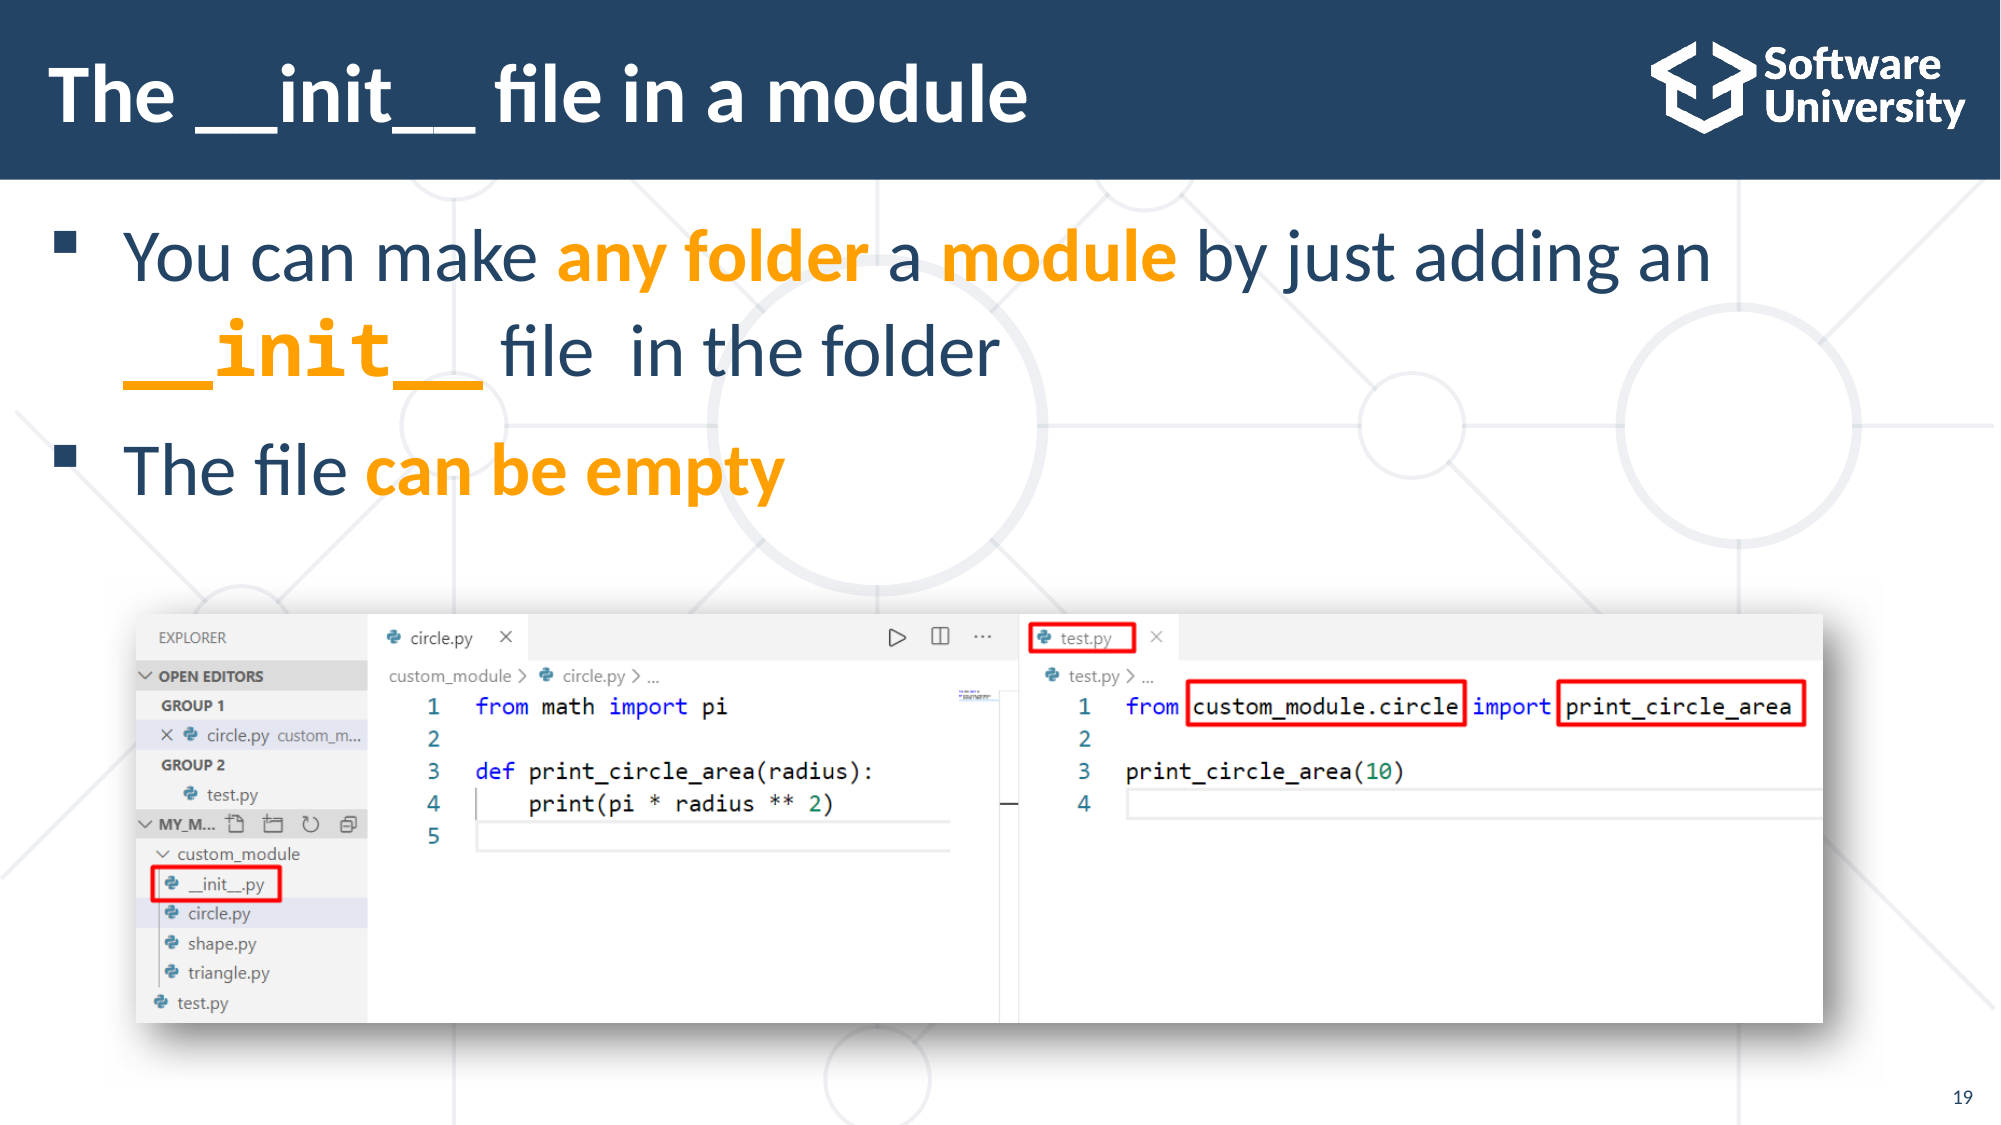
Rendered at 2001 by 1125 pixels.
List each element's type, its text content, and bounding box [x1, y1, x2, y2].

picture [135, 613, 1823, 1023]
picture [1651, 41, 1966, 134]
title The __init__ file in a module [31, 16, 1625, 162]
slide_number 19 [1927, 1067, 1989, 1117]
list You can make any folder a module by just adding an __init__ file in the folder The file can be empty [31, 196, 1969, 1109]
